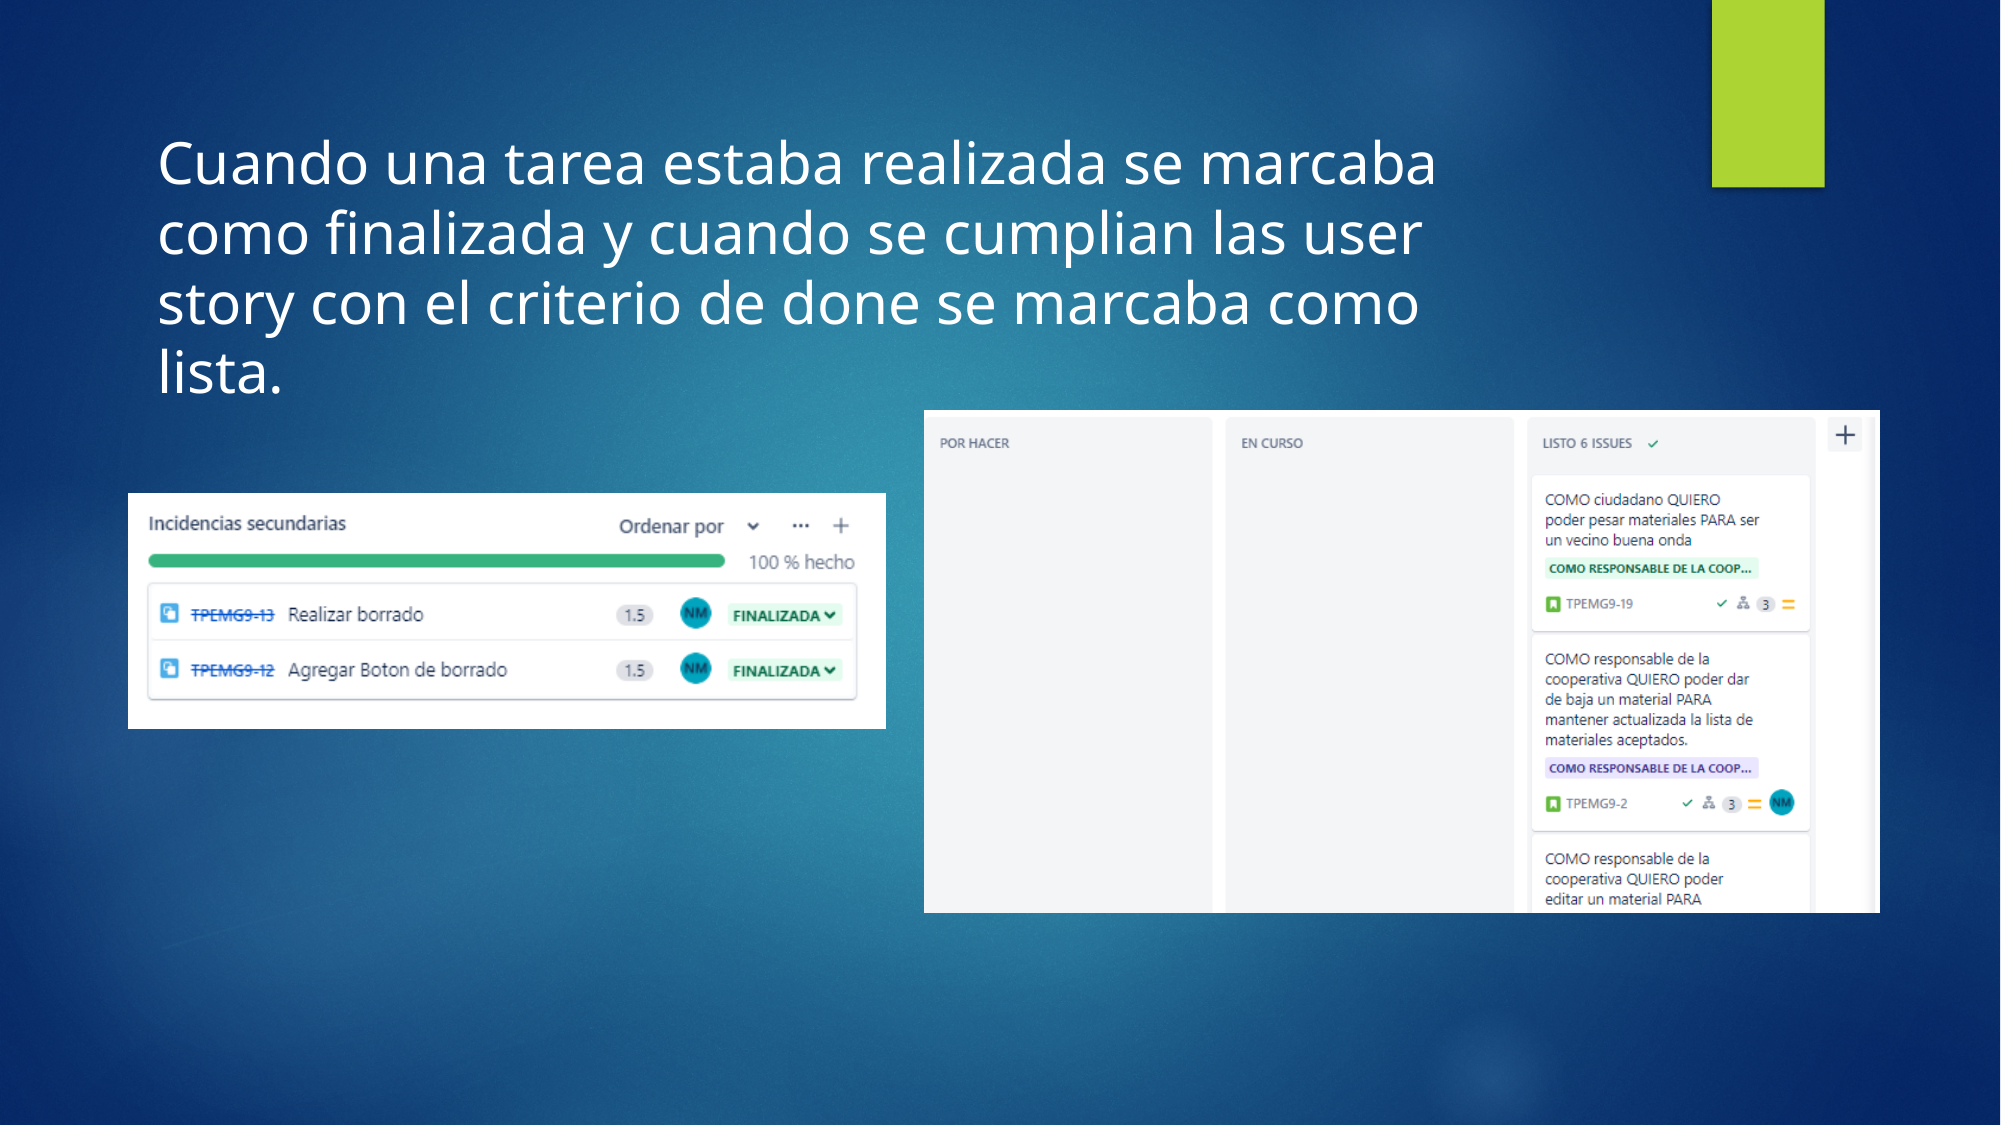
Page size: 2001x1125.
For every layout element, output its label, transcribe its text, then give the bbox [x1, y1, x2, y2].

list Cuando una tarea estaba realizada se marcaba como finalizada y cuando se cumplian las user story con el criterio de done se marcaba como lista. [85, 40, 1554, 729]
picture [0, 0, 2001, 1125]
